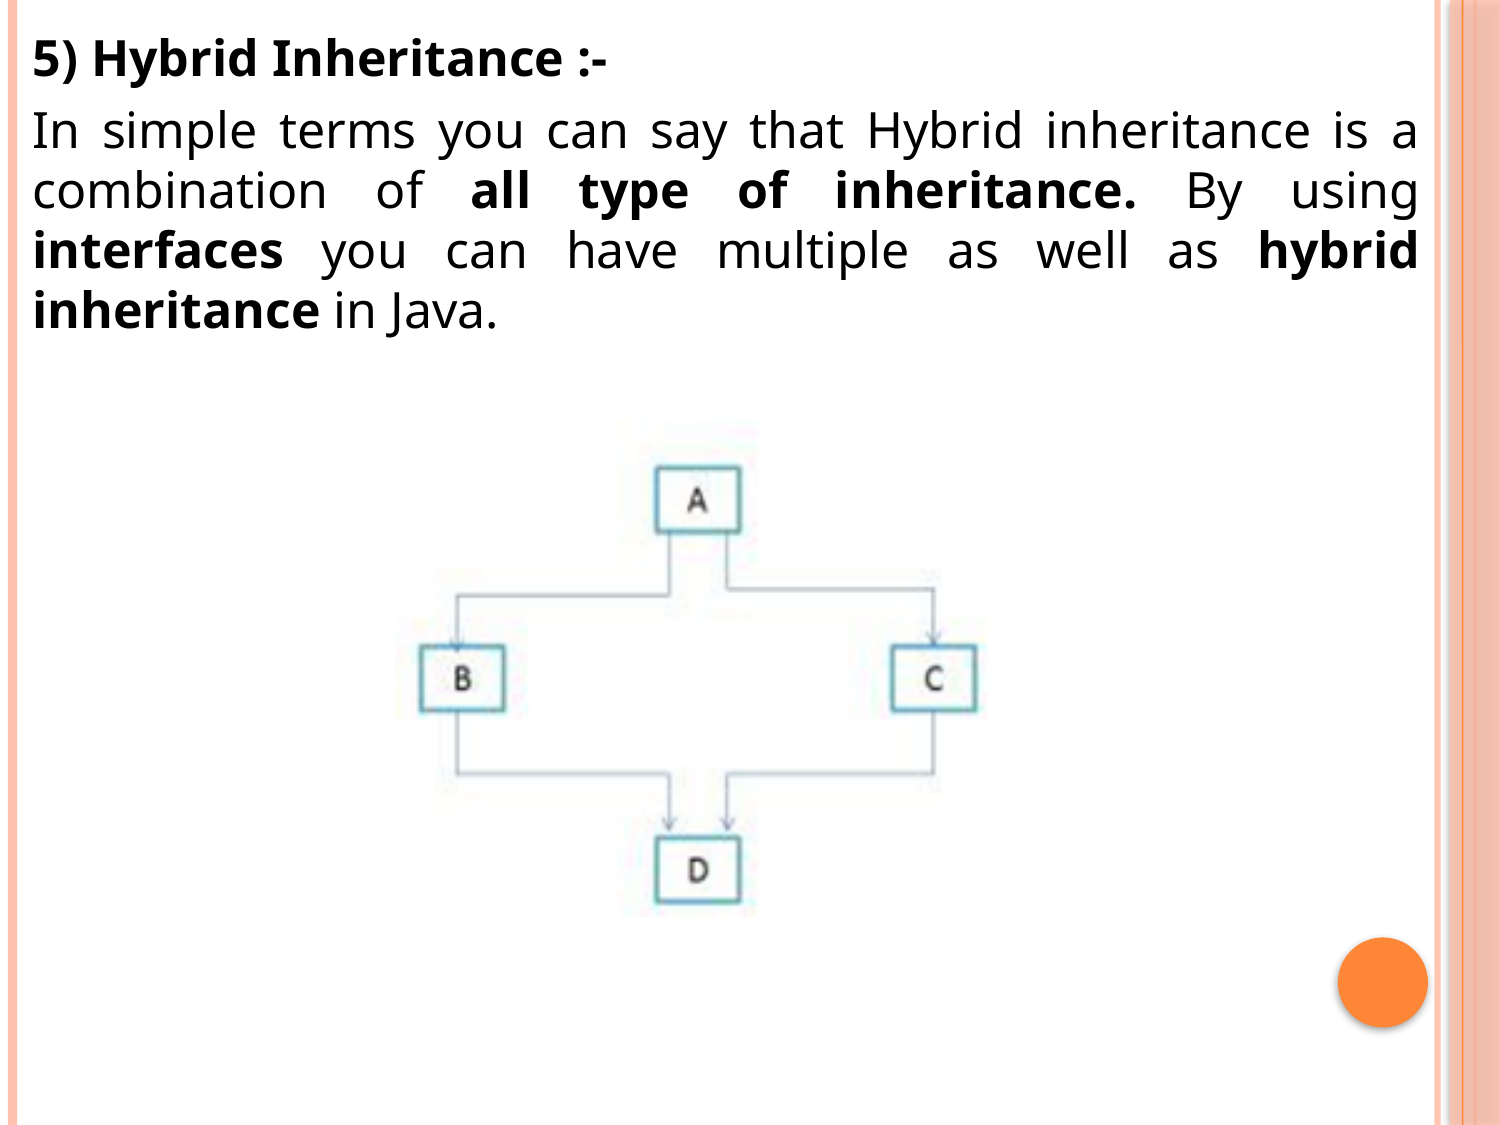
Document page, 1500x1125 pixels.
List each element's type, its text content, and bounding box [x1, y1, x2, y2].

picture [395, 418, 1023, 918]
list 5) Hybrid Inheritance :- In simple terms you can say that Hybrid inheritance is a combination of all type of inheritance. By using interfaces you can have multiple as well as hybrid inheritance in Java. [17, 19, 1436, 819]
